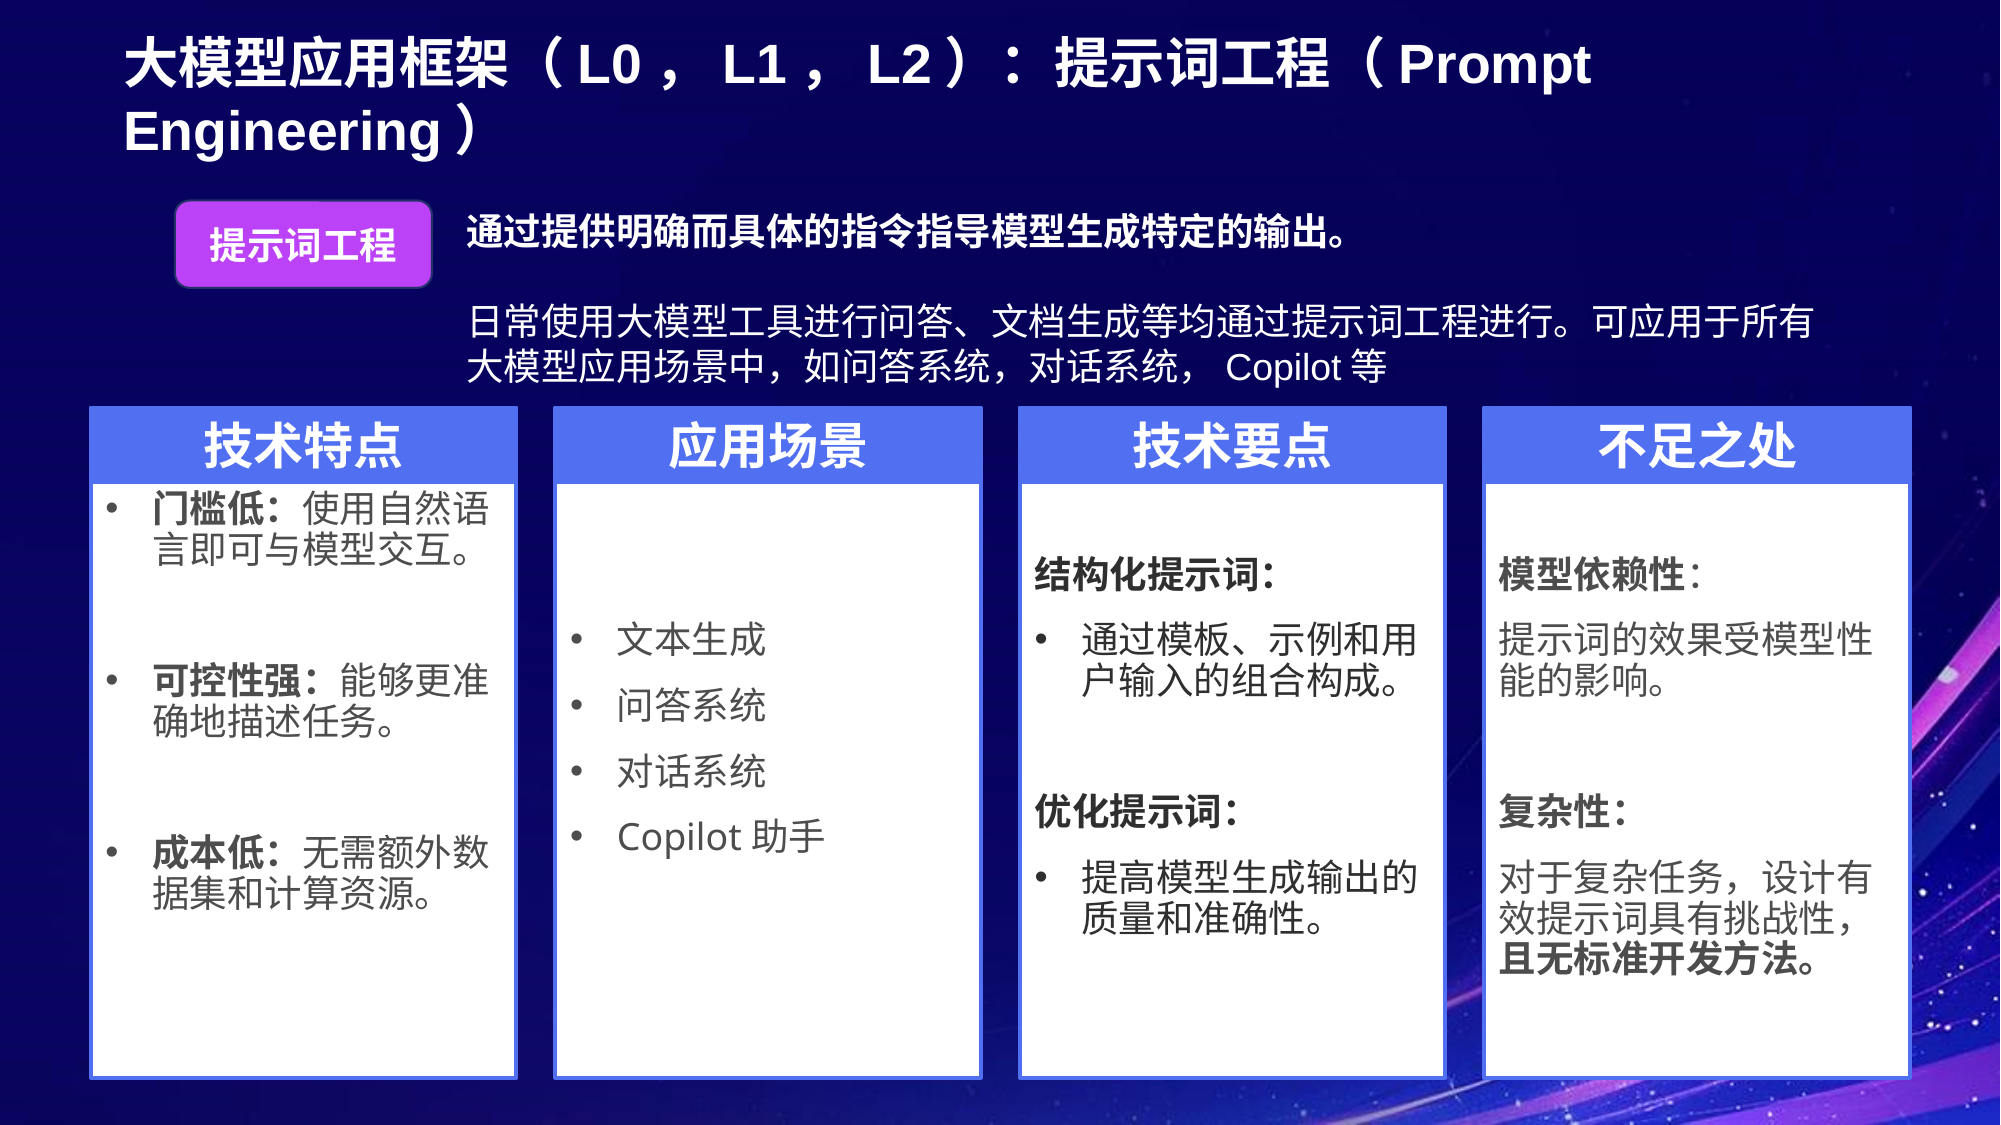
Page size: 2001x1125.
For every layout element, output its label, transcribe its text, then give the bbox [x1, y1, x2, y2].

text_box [1019, 407, 1446, 1078]
title 大模型应用框架（L0，L1，L2）：提示词工程（Prompt Engineering） [108, 21, 1890, 169]
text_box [1484, 407, 1910, 1078]
picture [0, 0, 2000, 1125]
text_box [555, 407, 981, 1078]
text_box 提示词工程 [173, 199, 434, 289]
text_box 通过提供明确而具体的指令指导模型生成特定的输出。 日常使用大模型工具进行问答、文档生成等均通过提示词工程进行。可应用于所有大模型应用场景中，如问答系统，对话系统，Copilot等 [451, 200, 1862, 396]
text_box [90, 407, 517, 1078]
